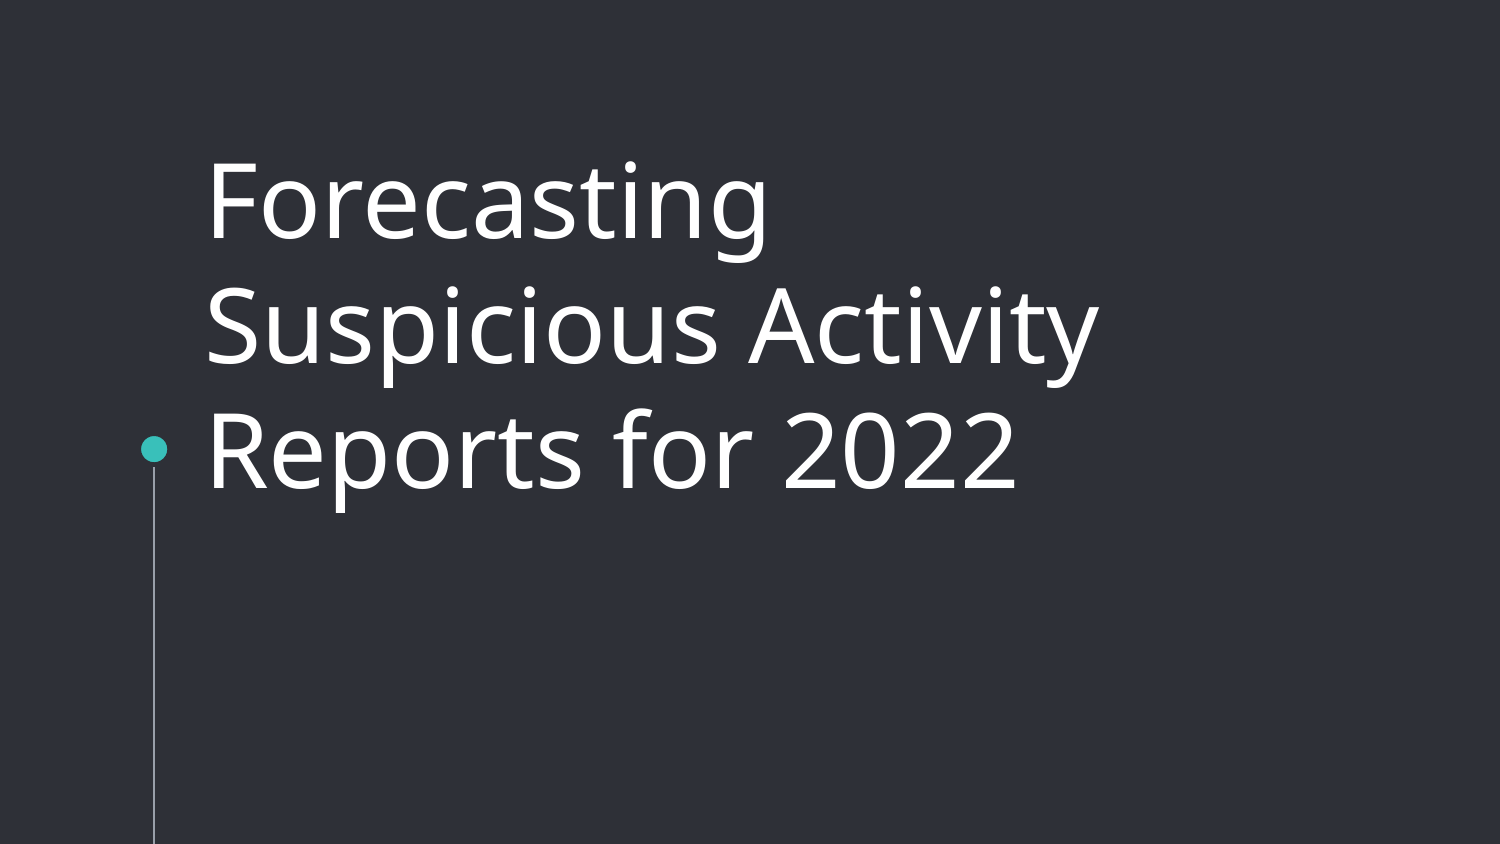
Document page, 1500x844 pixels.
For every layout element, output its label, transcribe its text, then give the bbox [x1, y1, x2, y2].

title Forecasting Suspicious Activity Reports for 2022 [189, 119, 1328, 554]
